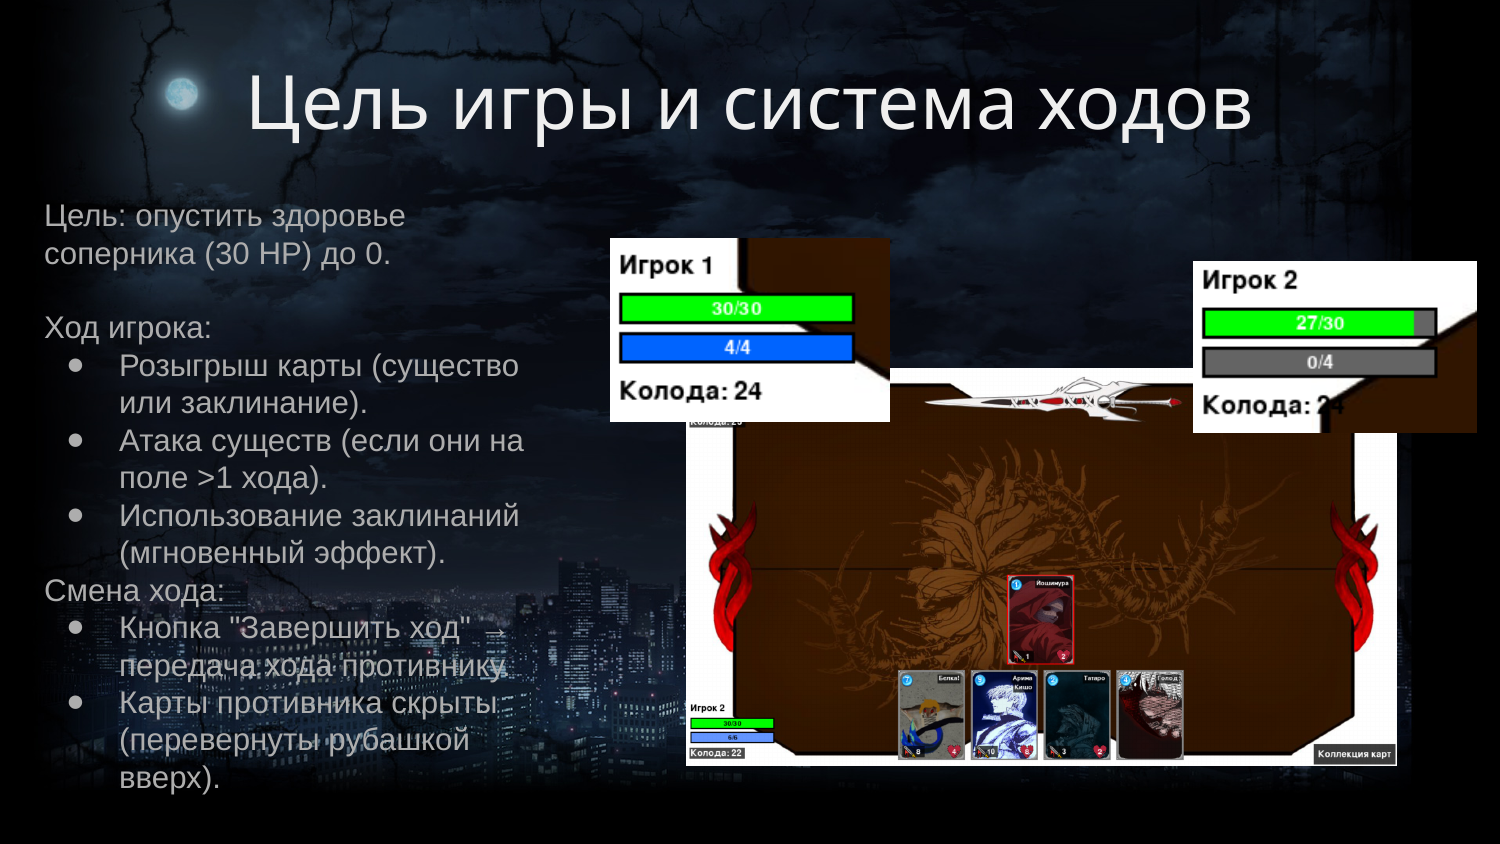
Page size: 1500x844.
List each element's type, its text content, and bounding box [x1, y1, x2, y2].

picture [0, 0, 1500, 844]
text_box Цель: опустить здоровье соперника (30 HP) до 0. Ход игрока: Розыгрыш карты (существо или заклинание). Атака существ (если они на поле >1 хода). Использование заклинаний (мгновенный эффект). Смена хода: Кнопка "Завершить ход" → передача хода противнику. Карты противника скрыты (перевернуты рубашкой вверх). [29, 180, 542, 812]
title Цель игры и система ходов [51, 30, 1449, 169]
